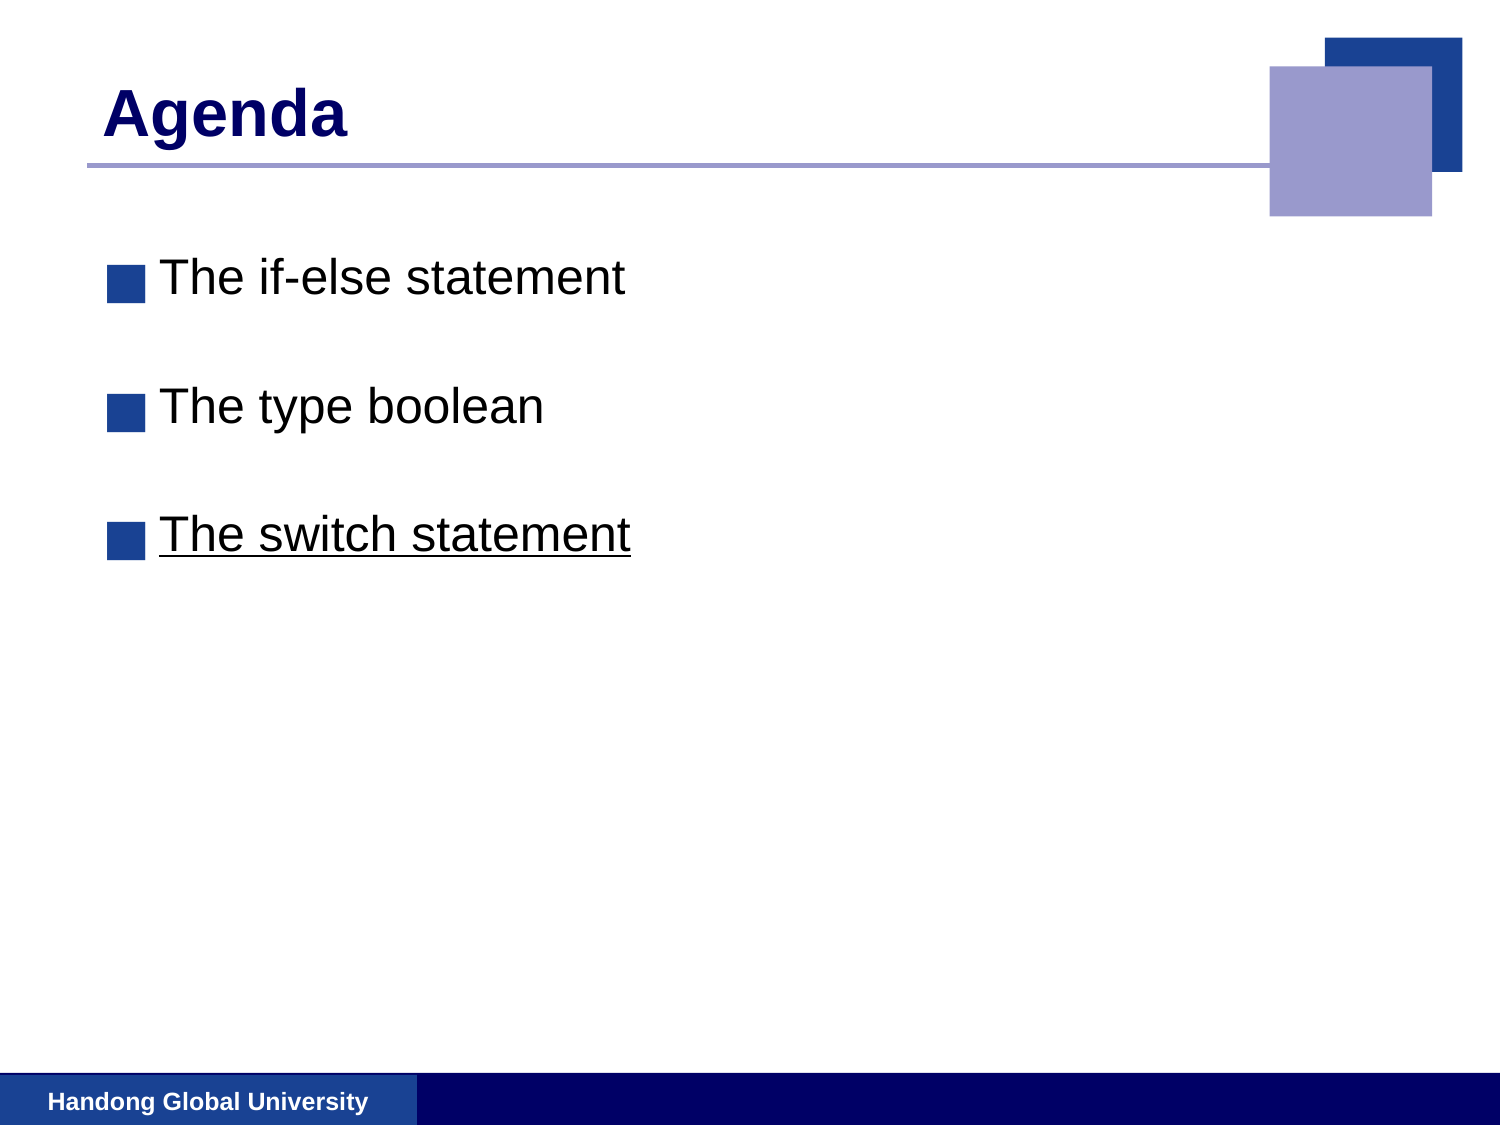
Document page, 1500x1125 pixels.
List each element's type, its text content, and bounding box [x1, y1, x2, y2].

list The if-else statement The type boolean The switch statement [87, 237, 1425, 1013]
title Agenda [87, 46, 1238, 172]
